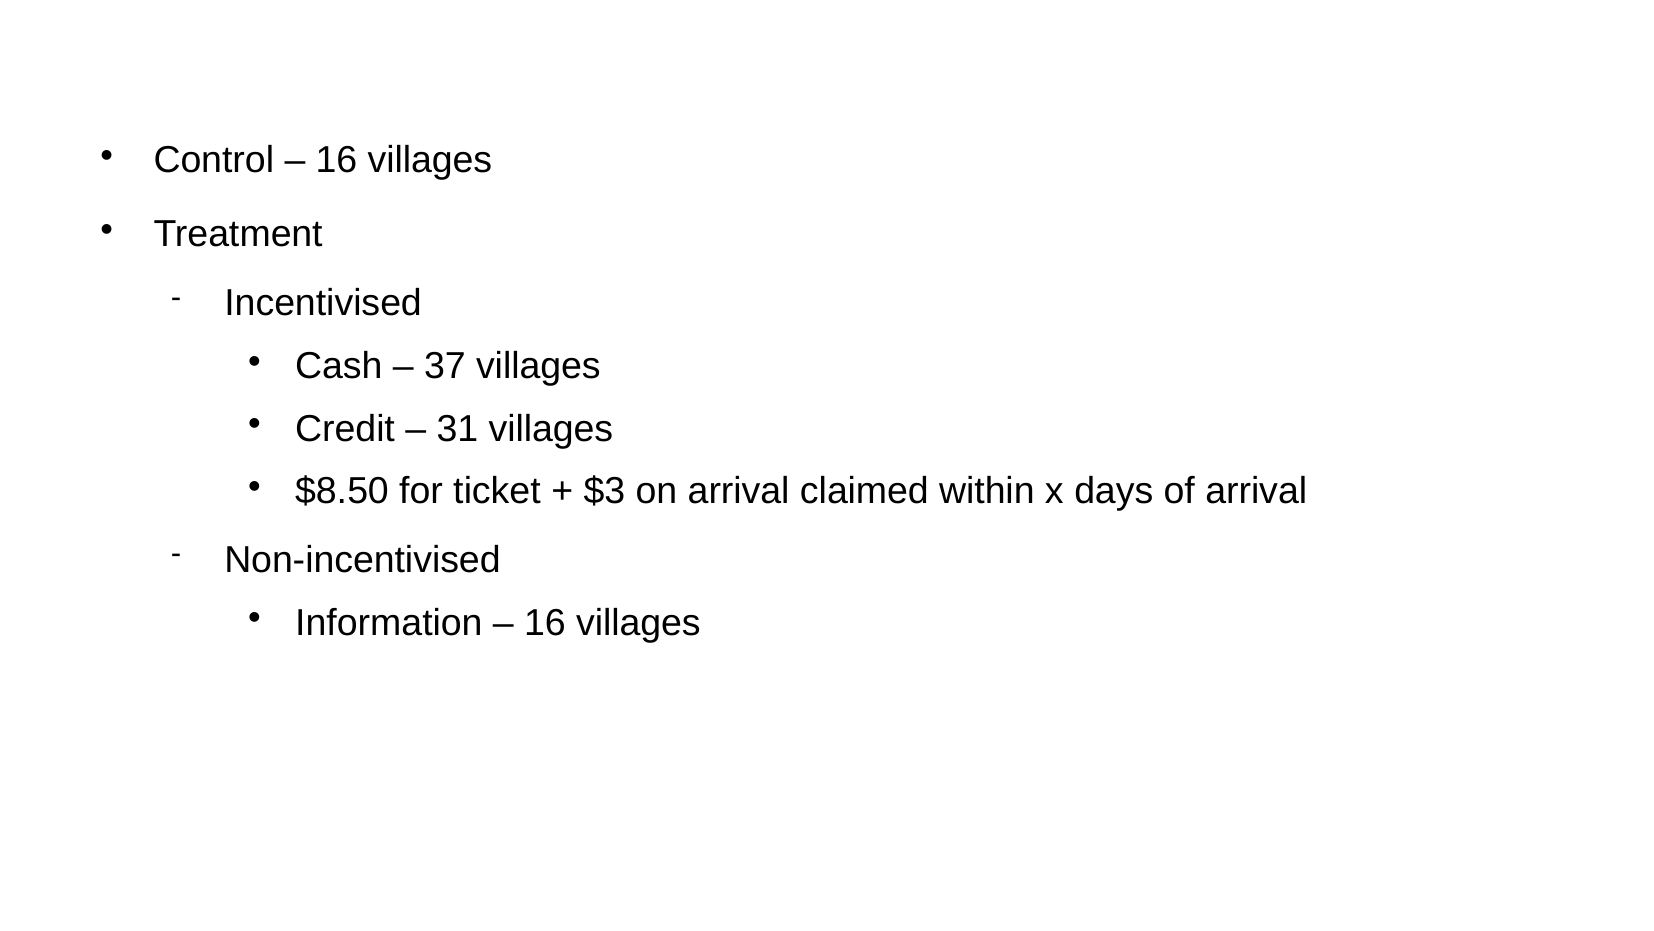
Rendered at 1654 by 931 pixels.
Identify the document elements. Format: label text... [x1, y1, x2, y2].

text_box Control – 16 villages Treatment Incentivised Cash – 37 villages Credit – 31 villages $8.50 for ticket + $3 on arrival claimed within x days of arrival Non-incentivised Information – 16 villages [82, 134, 1571, 757]
